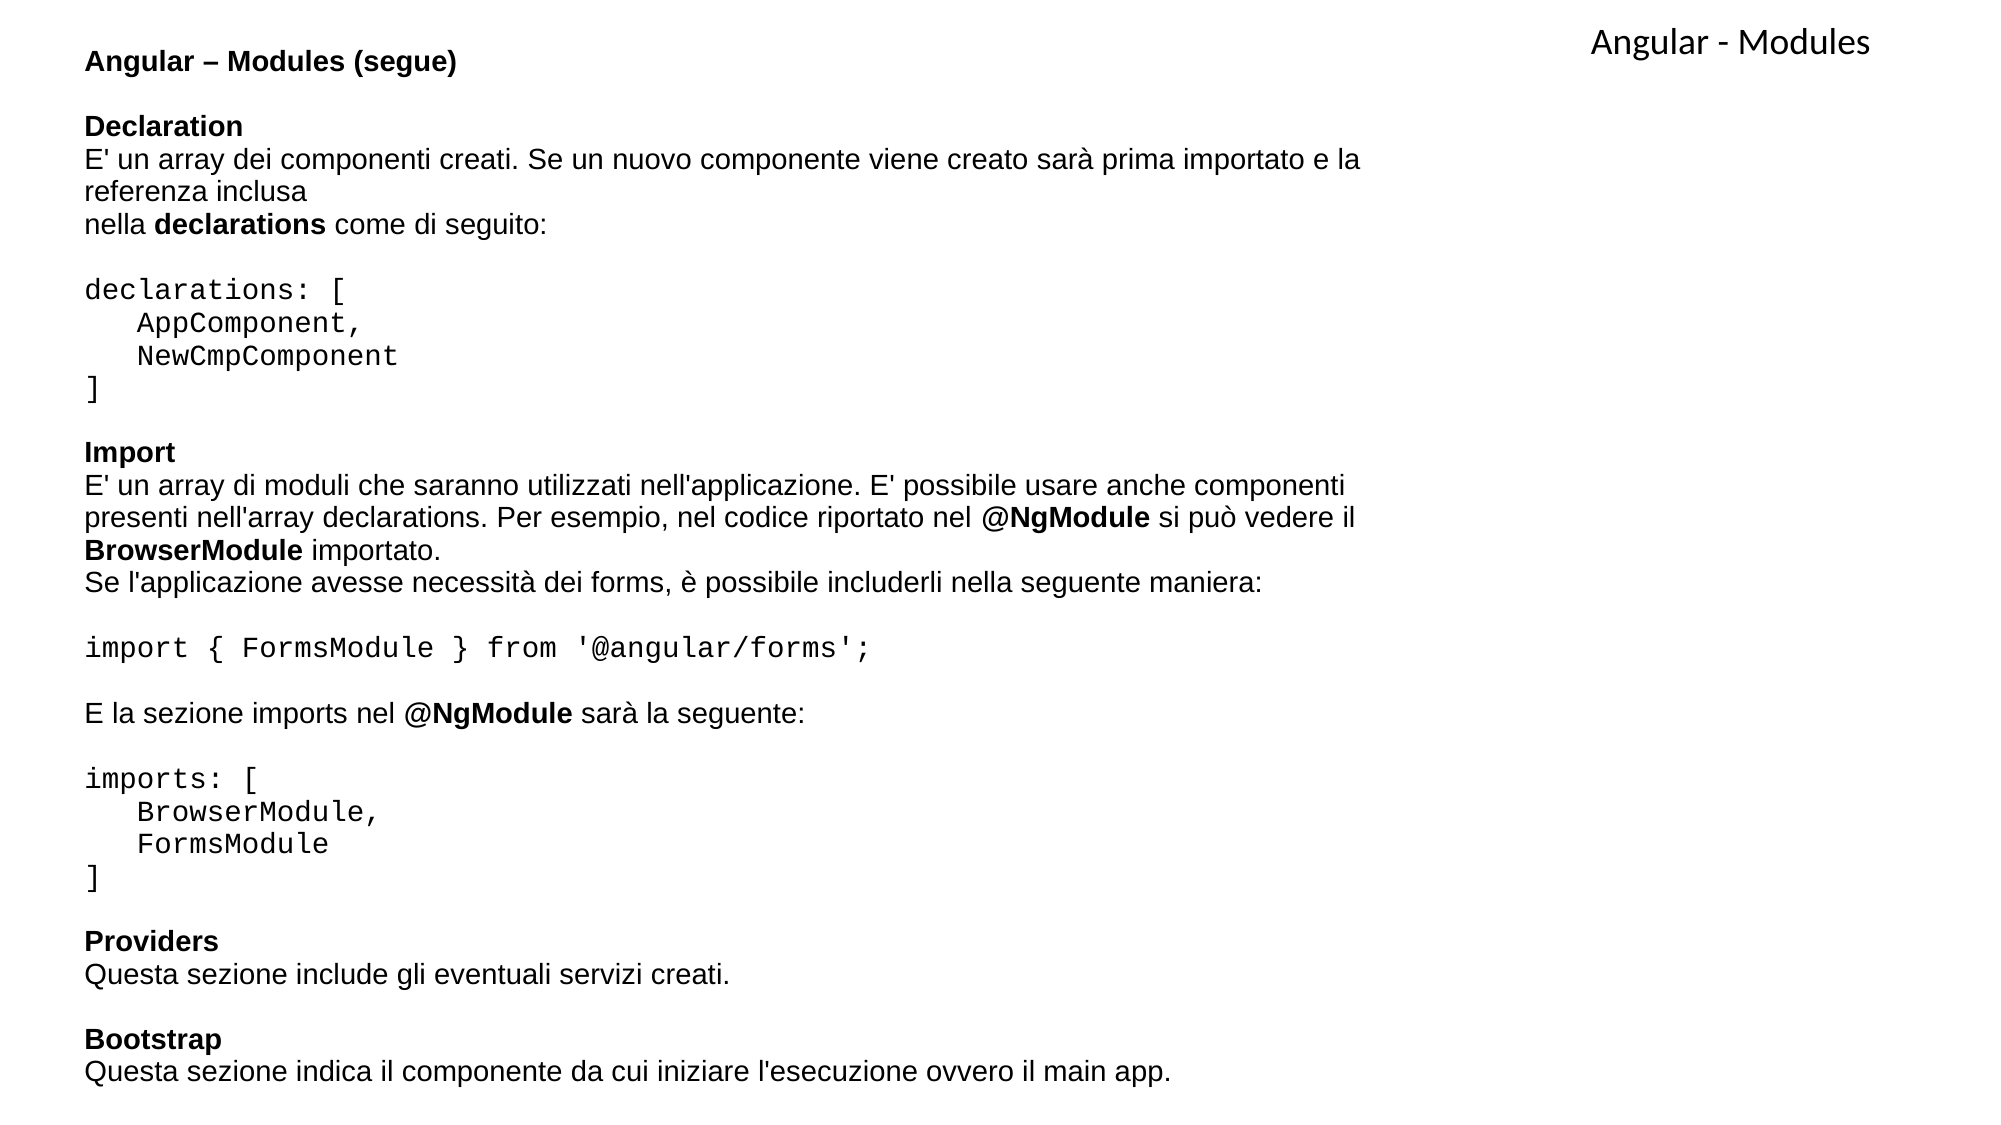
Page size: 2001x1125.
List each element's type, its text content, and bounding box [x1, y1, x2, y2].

text_box Angular - Modules [1576, 9, 1945, 69]
text_box Angular – Modules (segue) Declaration E' un array dei componenti creati. Se un nuovo componente viene creato sarà prima importato e la referenza inclusa nella declarations come di seguito: declarations: [ AppComponent, NewCmpComponent ] Import E' un array di moduli che saranno utilizzati nell'applicazione. E' possibile usare anche componenti presenti nell'array declarations. Per esempio, nel codice riportato nel @NgModule si può vedere il BrowserModule importato. Se l'applicazione avesse necessità dei forms, è possibile includerli nella seguente maniera: import { FormsModule } from '@angular/forms'; E la sezione imports nel @NgModule sarà la seguente: imports: [ BrowserModule, FormsModule ] Providers Questa sezione include gli eventuali servizi creati. Bootstrap Questa sezione indica il componente da cui iniziare l'esecuzione ovvero il main app. [69, 36, 1465, 921]
